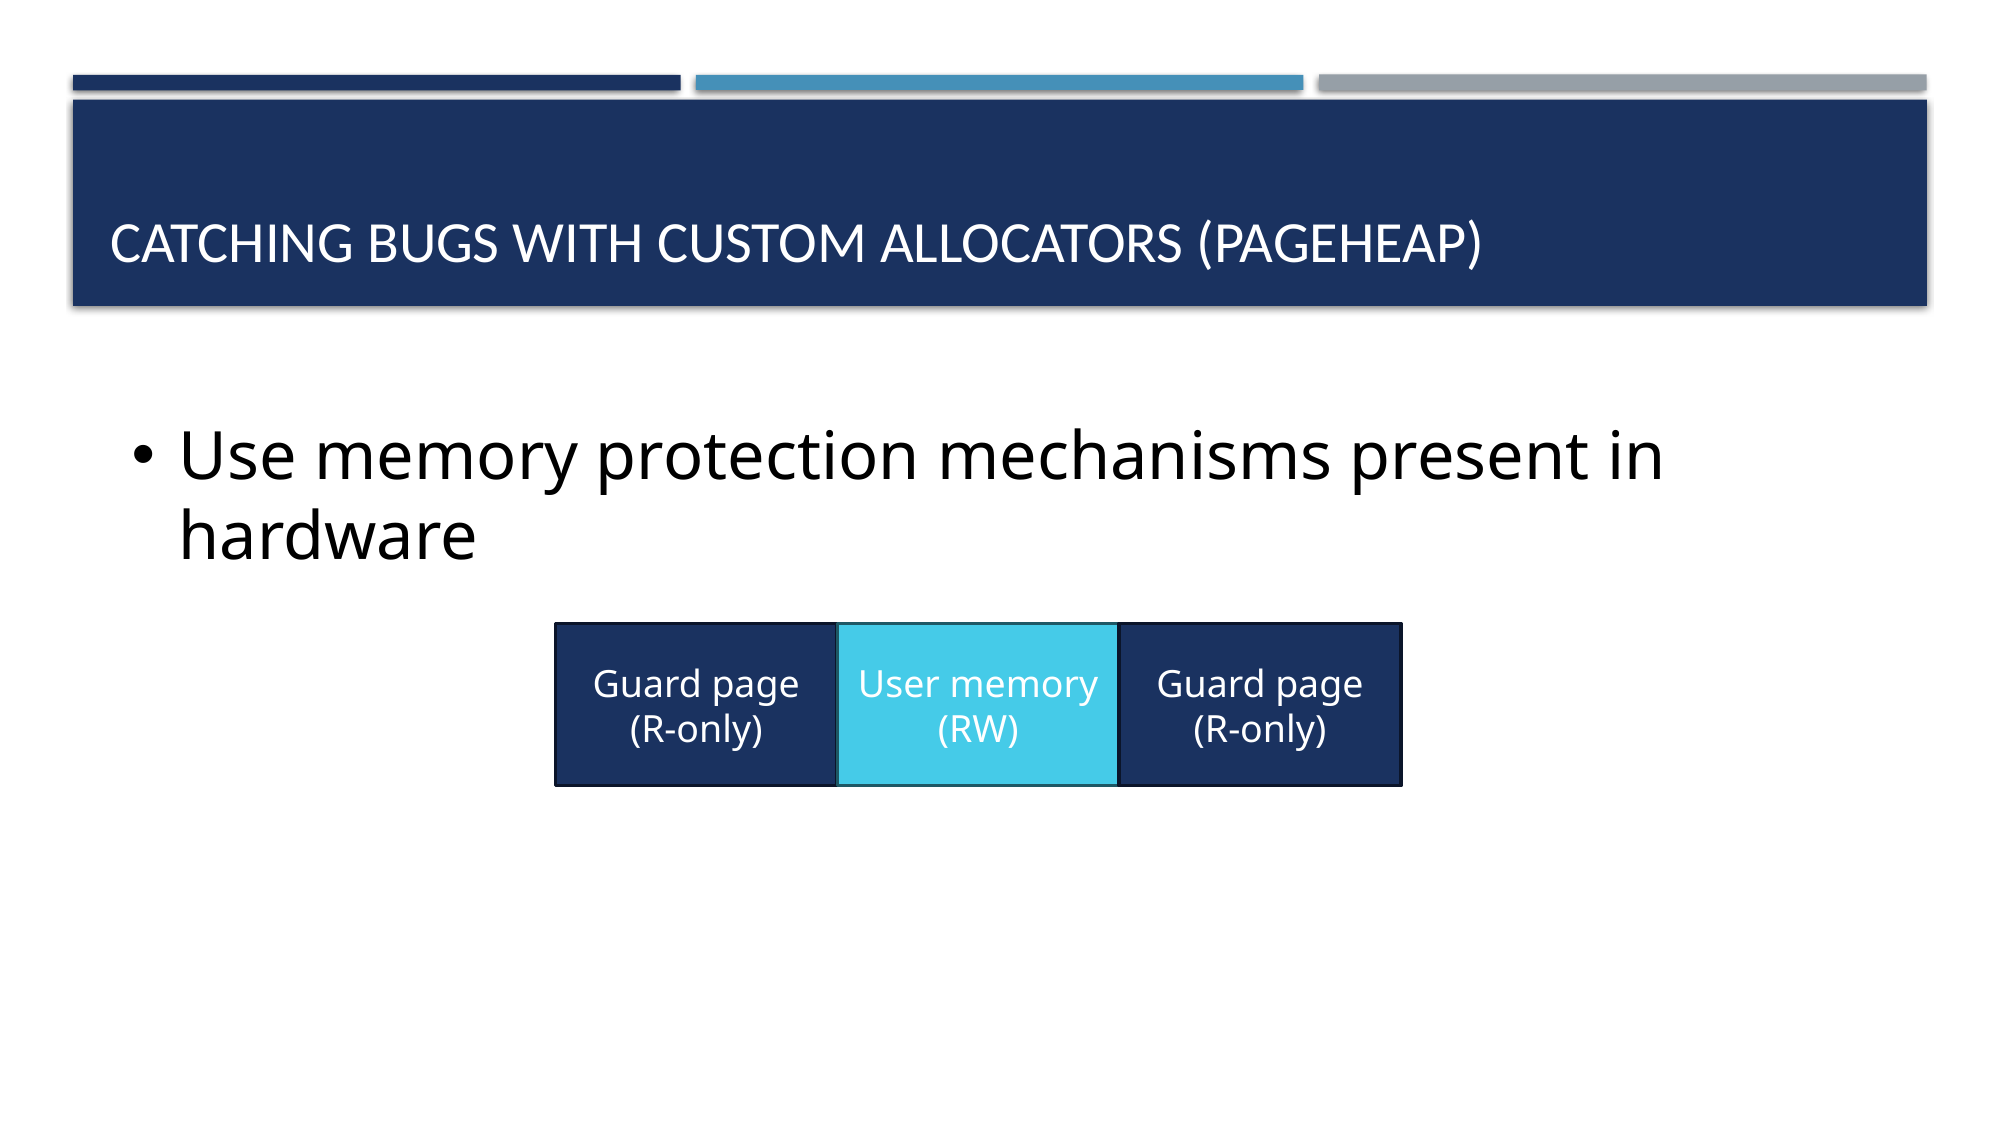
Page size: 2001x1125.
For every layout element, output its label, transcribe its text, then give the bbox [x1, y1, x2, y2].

title Catching bugs with custom allocators (Pageheap) [95, 119, 1905, 282]
text_box Guard page (R-only) [554, 622, 836, 787]
text_box User memory (RW) [836, 622, 1117, 787]
text_box Guard page (R-only) [1117, 622, 1403, 787]
text_box Use memory protection mechanisms present in hardware [116, 405, 1884, 581]
